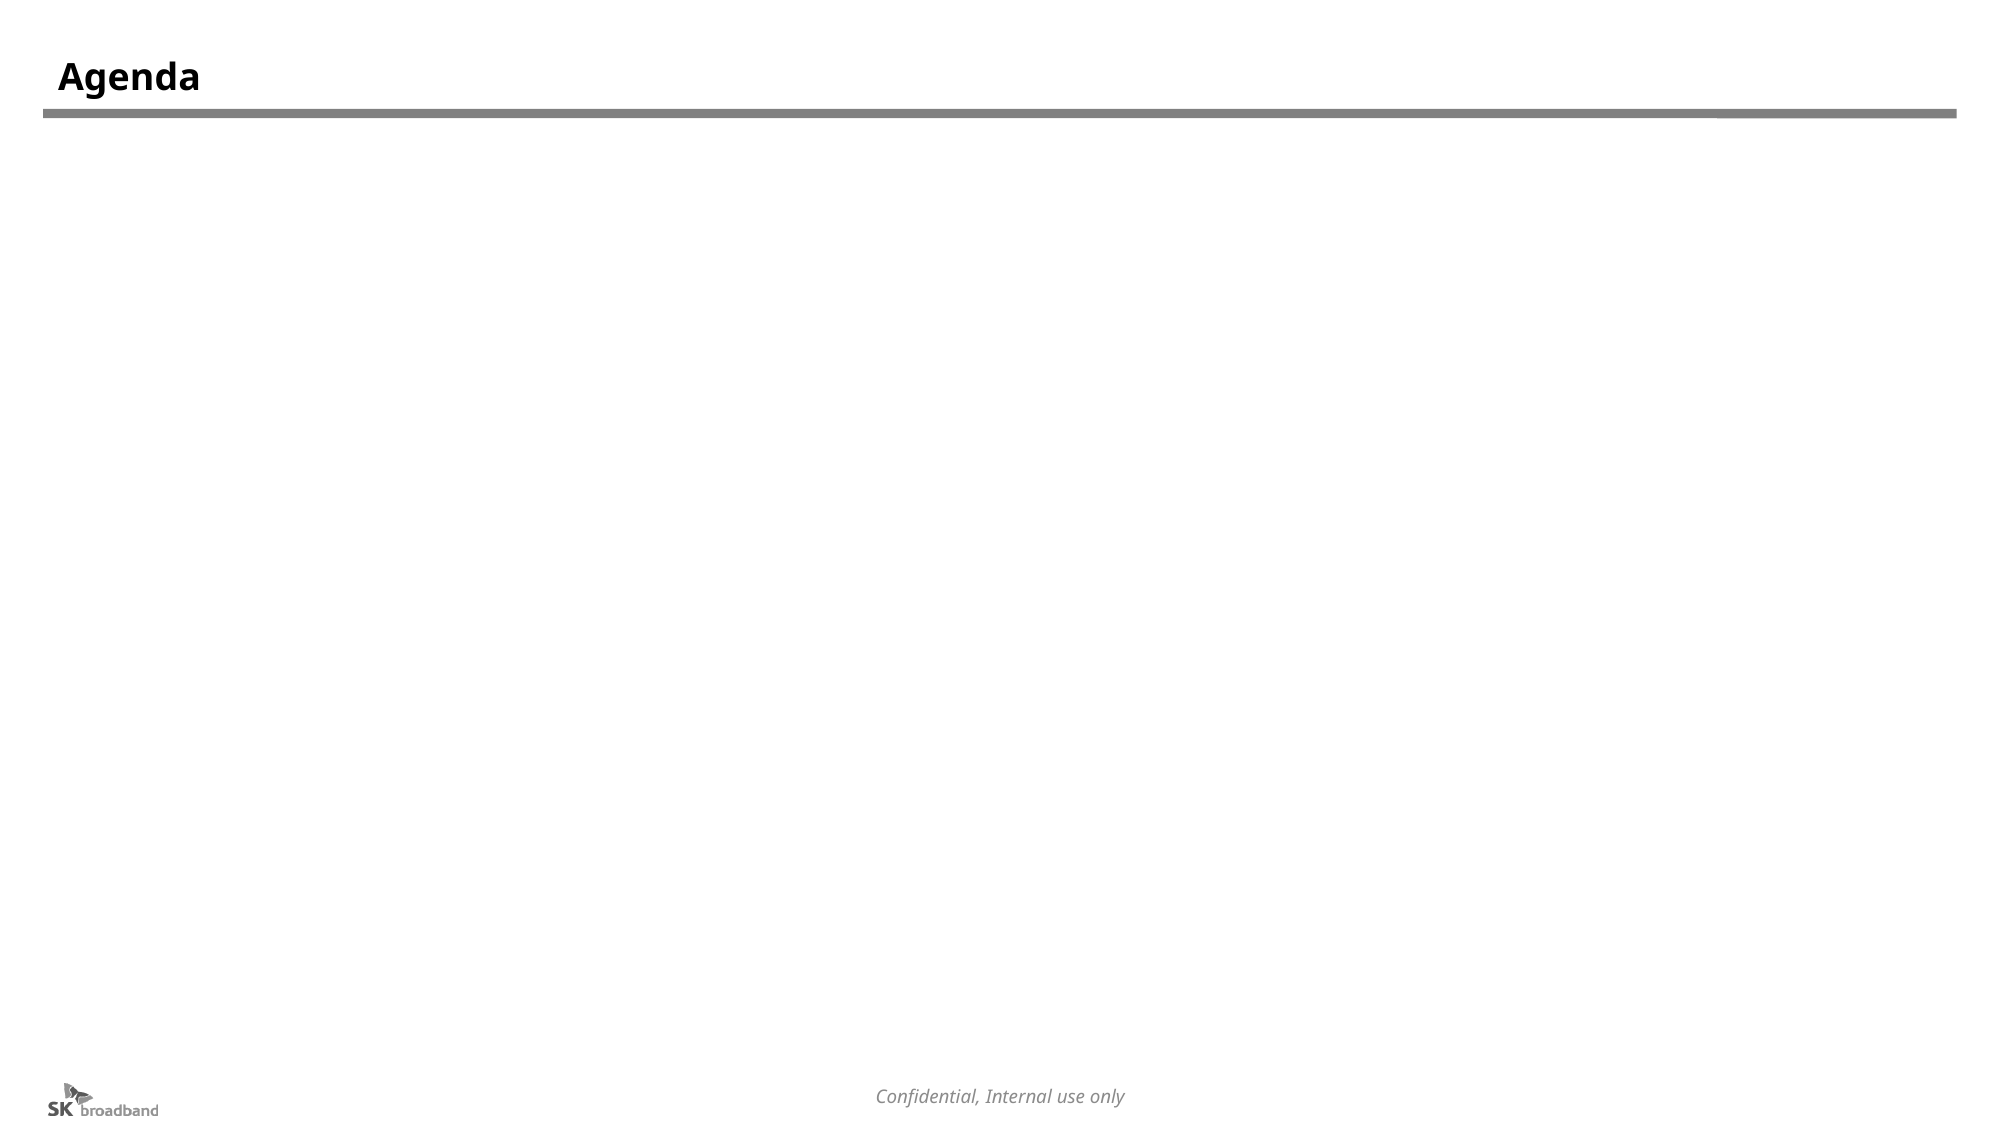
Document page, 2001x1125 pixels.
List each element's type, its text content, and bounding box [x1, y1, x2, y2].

title Agenda [43, 42, 1863, 114]
footer Confidential, Internal use only [375, 1084, 1625, 1107]
